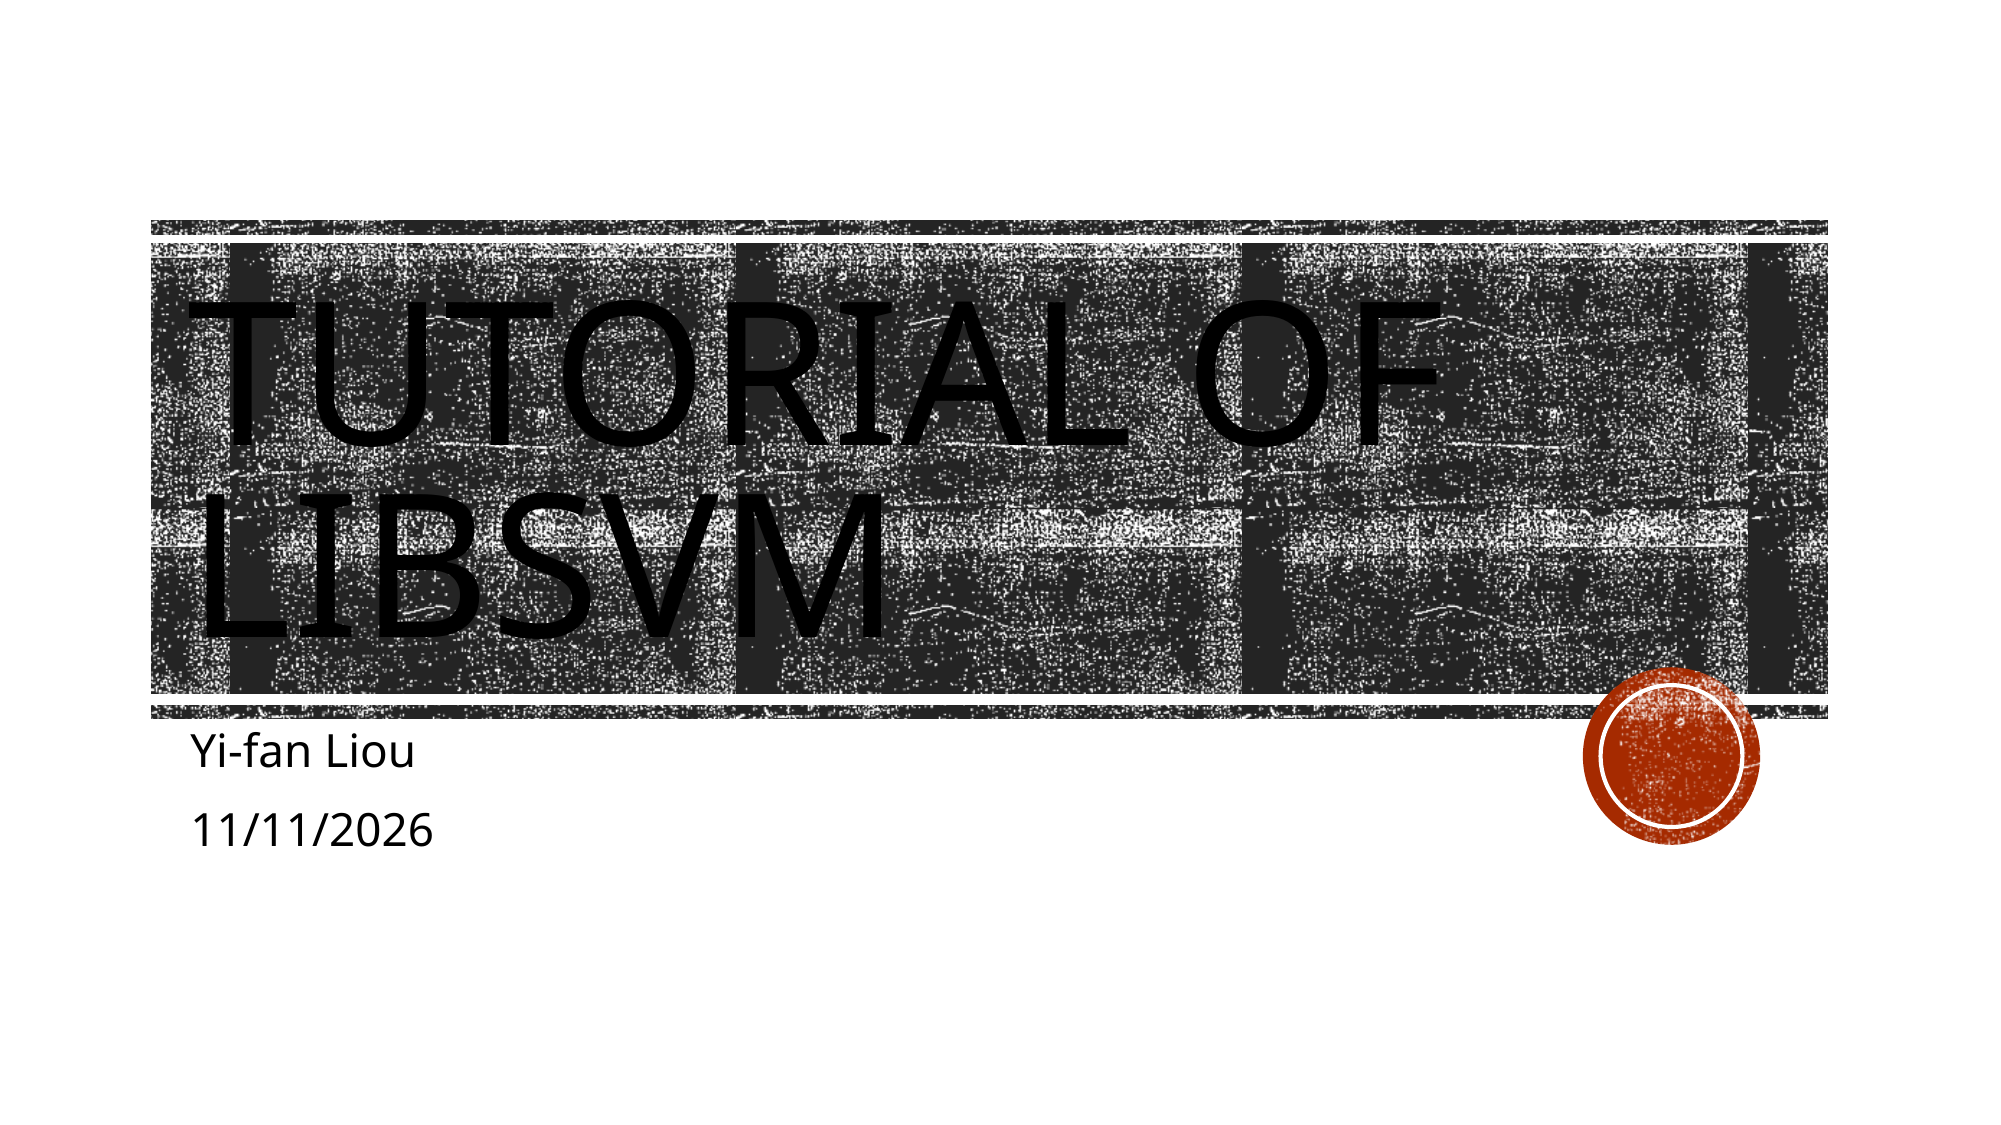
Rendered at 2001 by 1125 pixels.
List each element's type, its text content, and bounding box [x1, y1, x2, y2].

title Tutorial of libsvm [172, 234, 1808, 733]
subtitle Yi-fan Liou 11/21/2020 [175, 720, 1470, 896]
